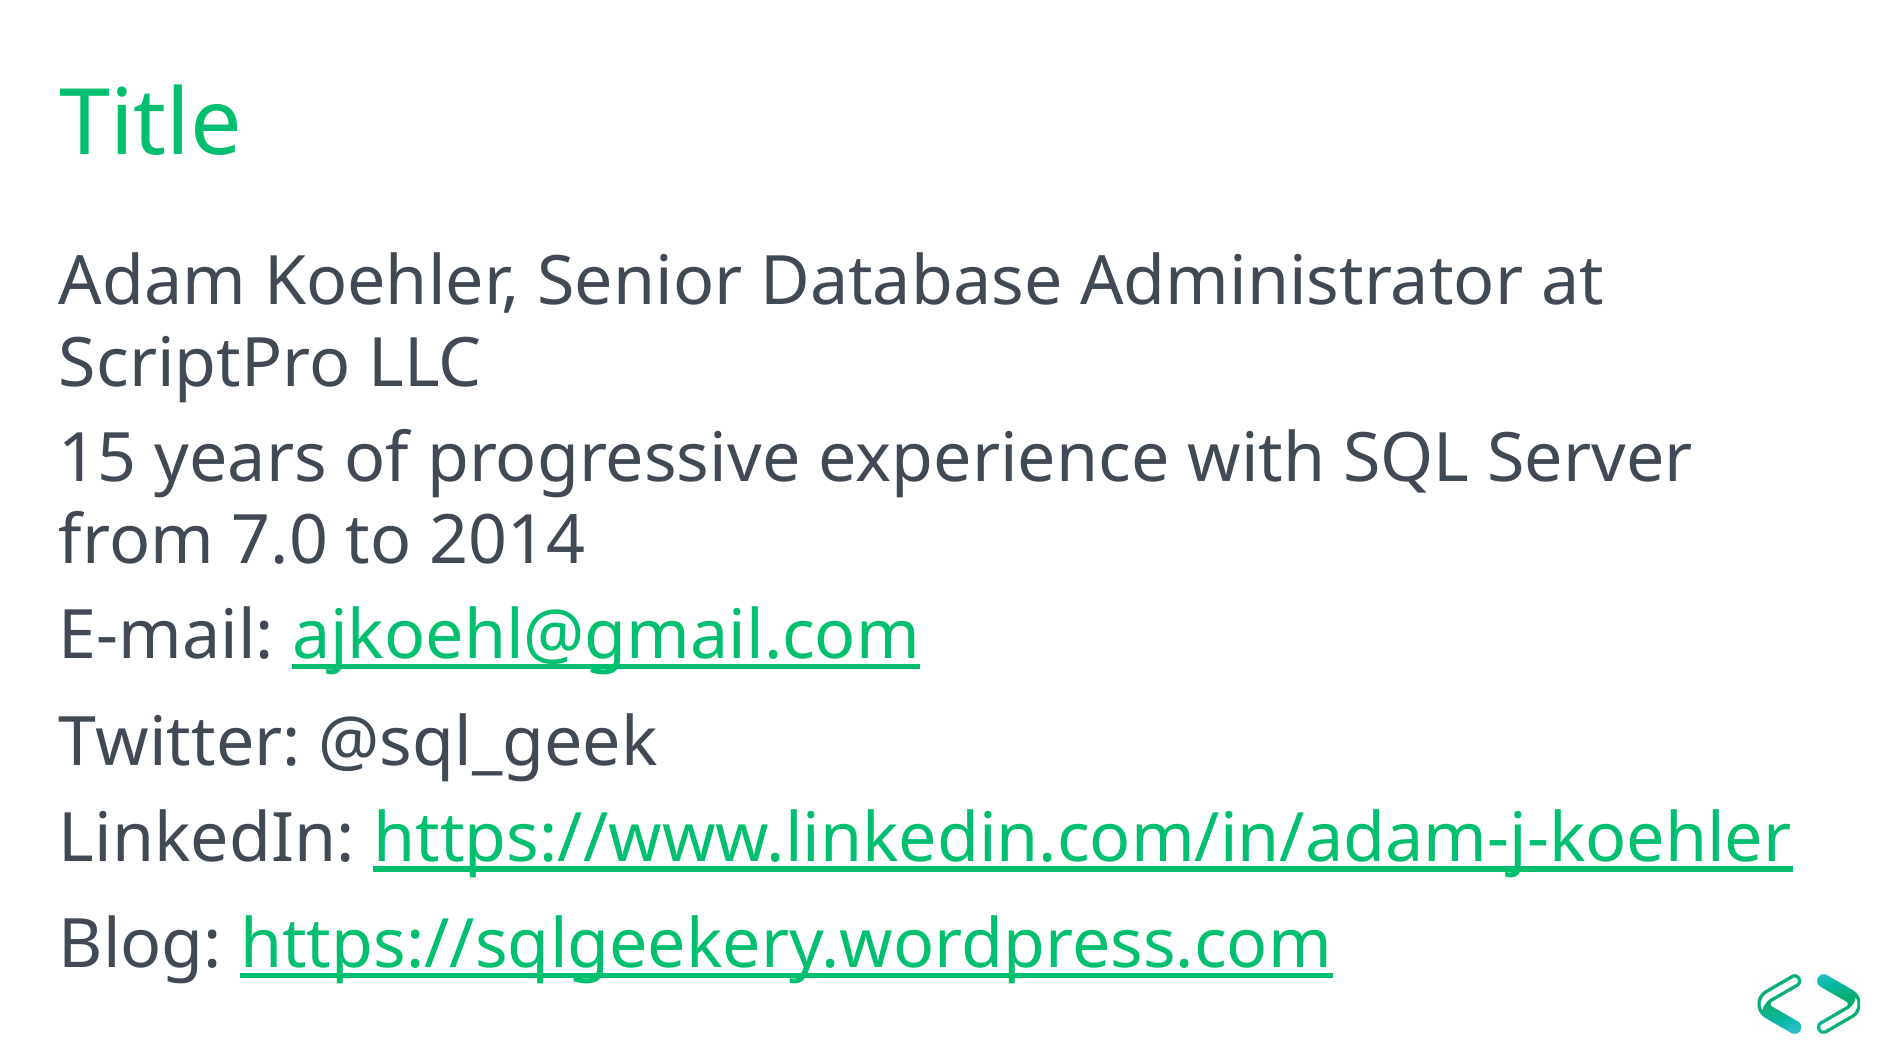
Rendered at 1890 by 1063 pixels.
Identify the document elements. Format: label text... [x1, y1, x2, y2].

title Title [59, 59, 1831, 178]
list Adam Koehler, Senior Database Administrator at ScriptPro LLC 15 years of progressive experience with SQL Server from 7.0 to 2014 E-mail: ajkoehl@gmail.com Twitter: @sql_geek LinkedIn: https://www.linkedin.com/in/adam-j-koehler Blog: https://sqlgeekery.wordpress.com [59, 236, 1831, 1004]
